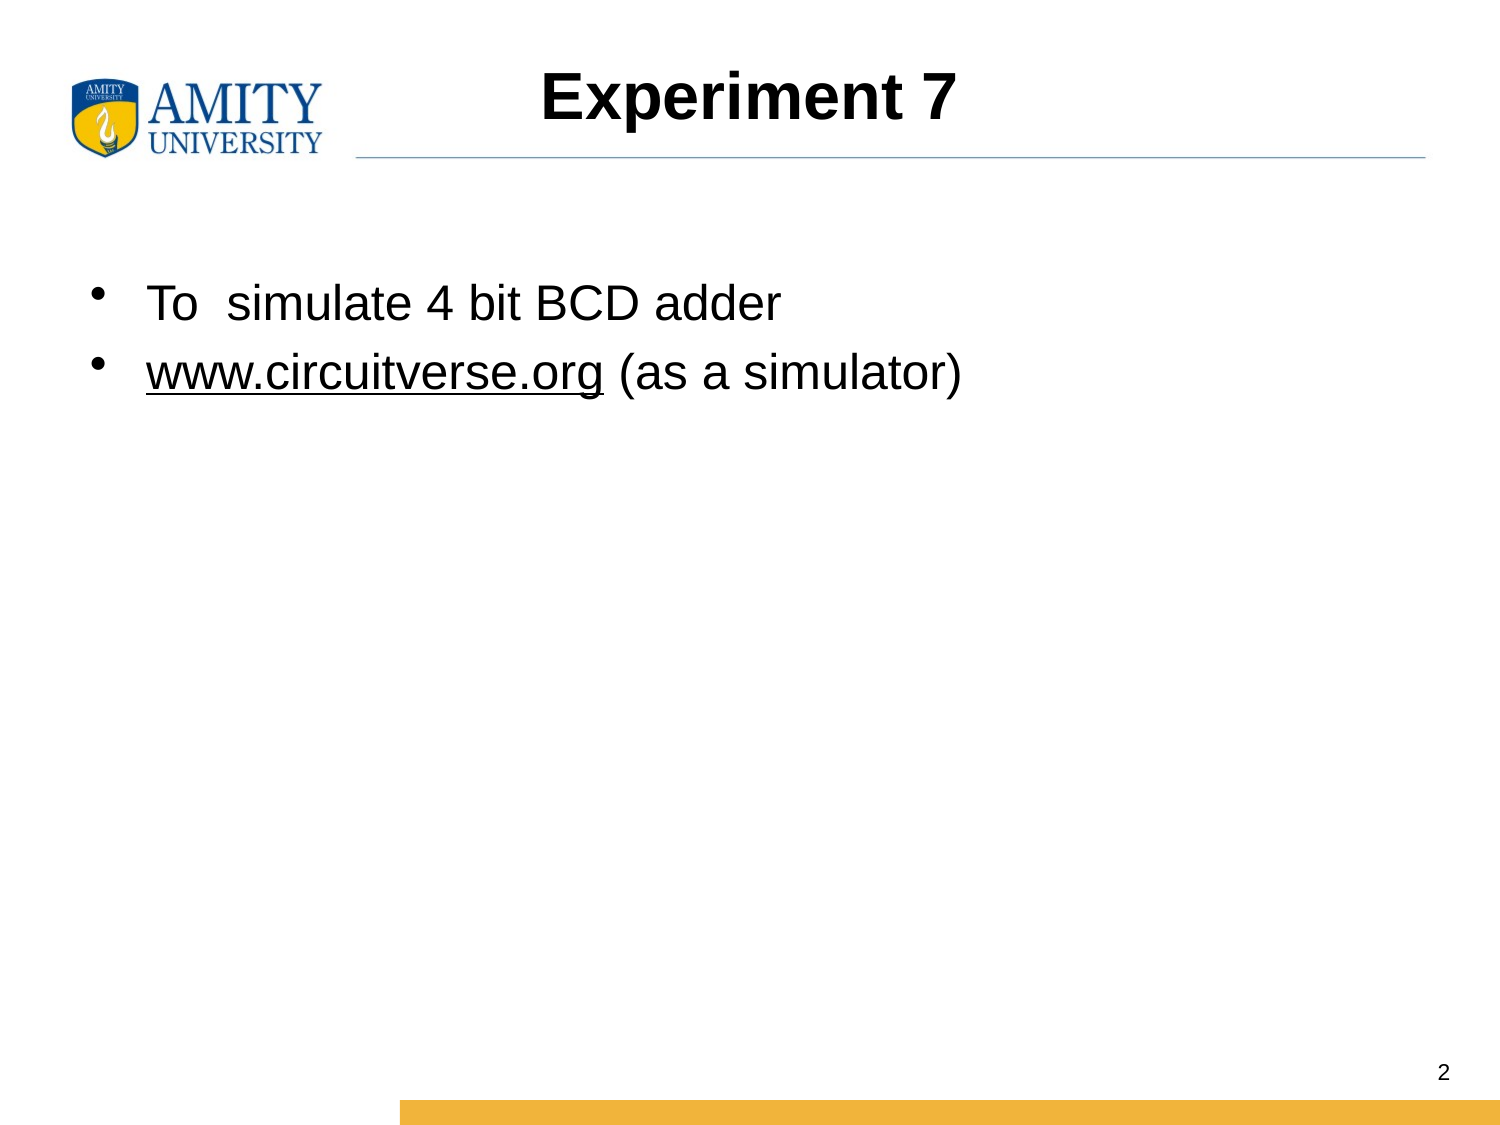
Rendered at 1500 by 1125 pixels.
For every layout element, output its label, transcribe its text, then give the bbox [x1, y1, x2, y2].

picture [0, 0, 1500, 188]
slide_number 2 [1115, 1049, 1466, 1125]
title Experiment 7 [75, 45, 1425, 233]
list To simulate 4 bit BCD adder www.circuitverse.org (as a simulator) [75, 262, 1425, 1005]
